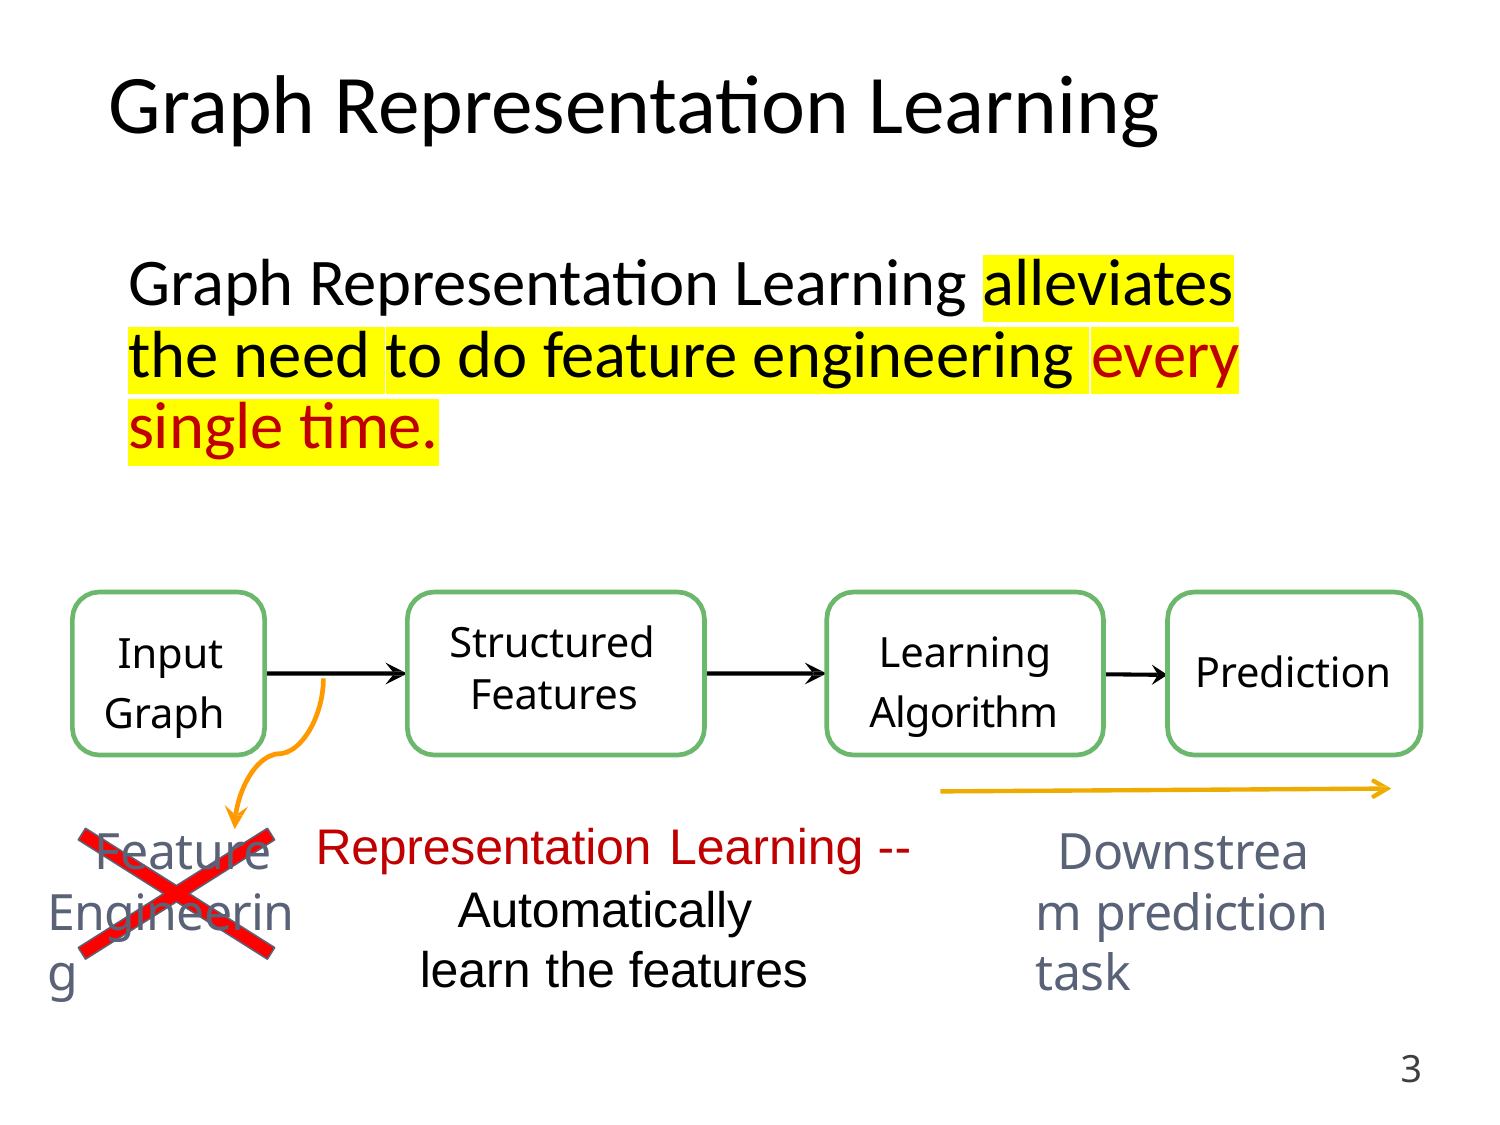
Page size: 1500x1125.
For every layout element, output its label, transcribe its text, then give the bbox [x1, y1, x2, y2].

text_box Representation Learning -- Automatically learn the features [312, 812, 915, 998]
text_box Graph Representation Learning [93, 42, 1391, 158]
text_box 3 [1384, 1044, 1462, 1096]
text_box [224, 799, 248, 817]
text_box Graph Representation Learning alleviates the need to do feature engineering every single time. [126, 236, 1328, 464]
text_box Feature Engineering [45, 817, 304, 1001]
text_box Downstream prediction task [1033, 817, 1352, 1001]
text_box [72, 591, 1421, 799]
